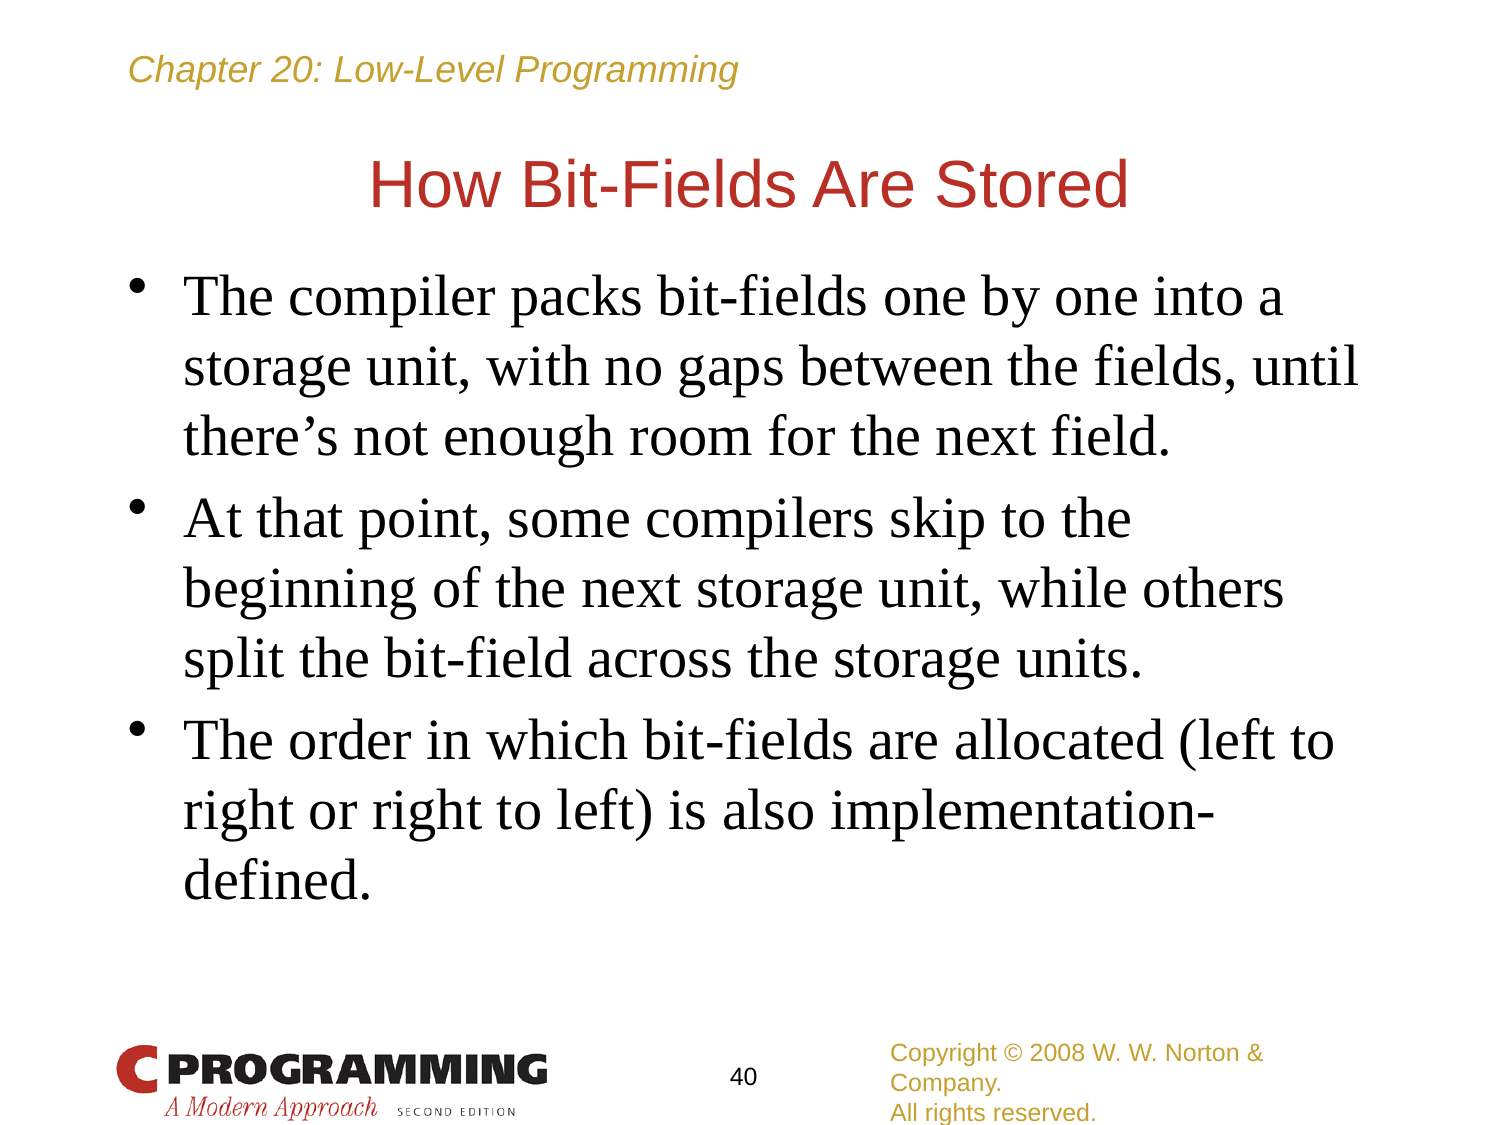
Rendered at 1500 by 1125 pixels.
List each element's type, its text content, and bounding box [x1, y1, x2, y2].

picture [112, 1041, 550, 1123]
footer Copyright © 2008 W. W. Norton & Company. All rights reserved. [874, 1043, 1388, 1119]
list The compiler packs bit-fields one by one into a storage unit, with no gaps between the fields, until there’s not enough room for the next field. At that point, some compilers skip to the beginning of the next storage unit, while others split the bit-field across the storage units. The order in which bit-fields are allocated (left to right or right to left) is also implementation-defined. [112, 249, 1388, 1038]
slide_number 40 [687, 1049, 801, 1101]
title How Bit-Fields Are Stored [112, 125, 1388, 238]
